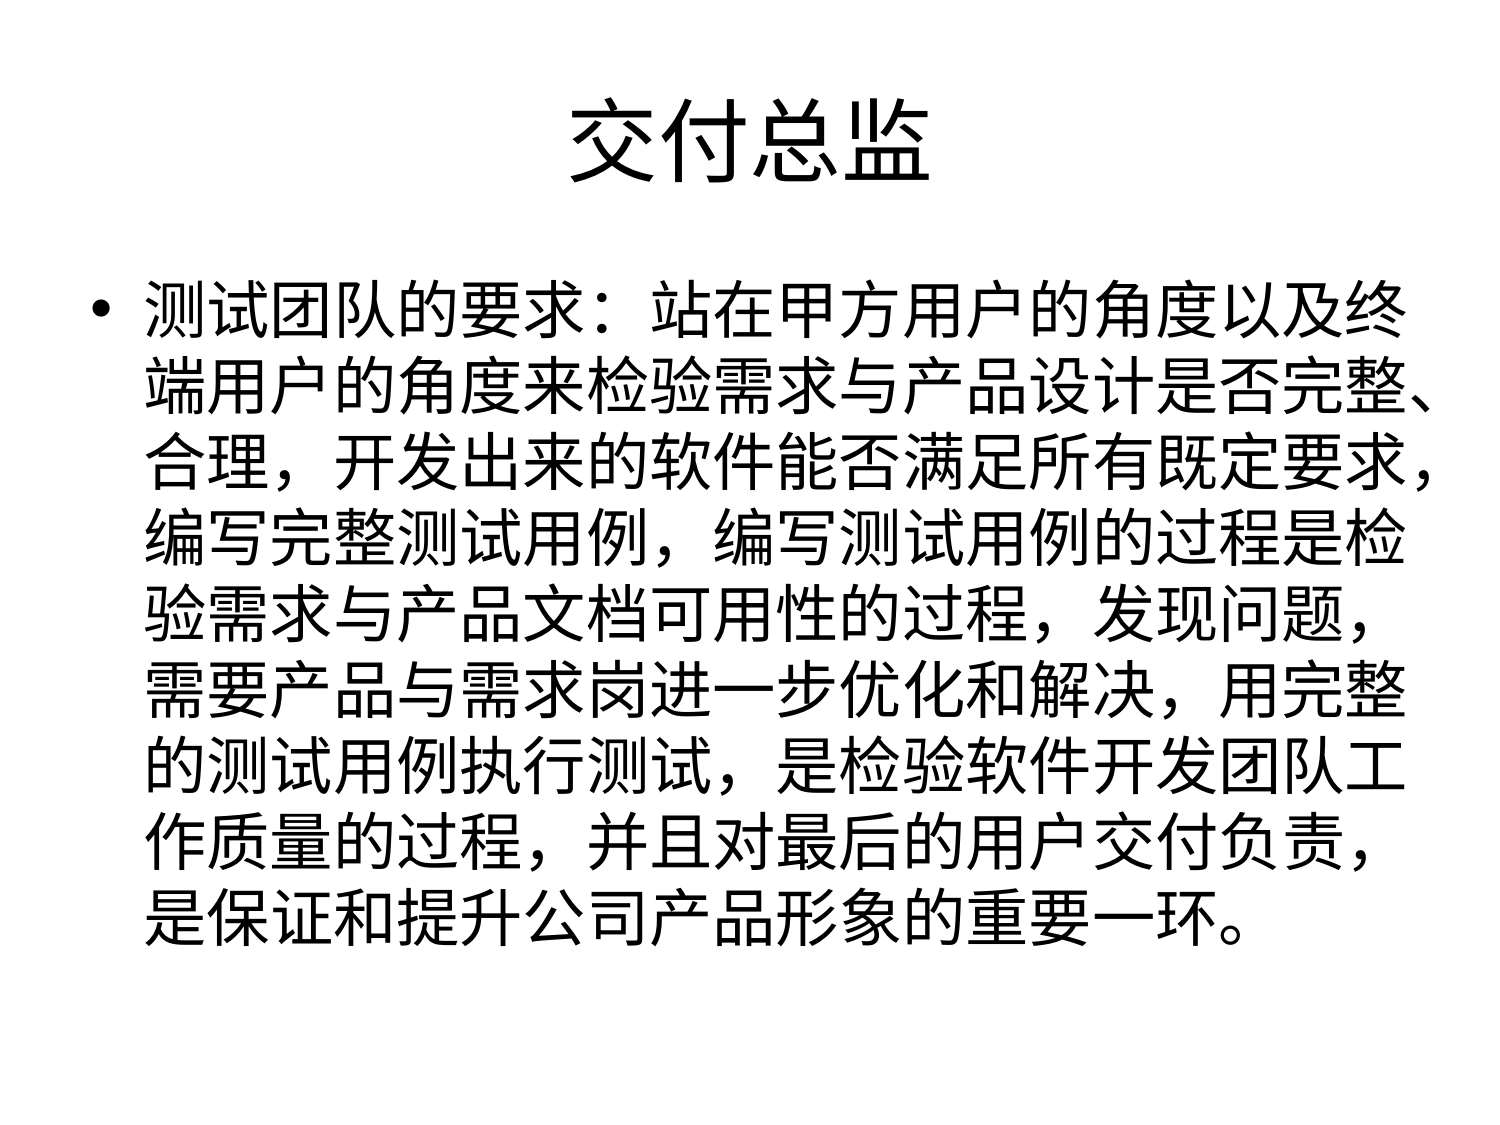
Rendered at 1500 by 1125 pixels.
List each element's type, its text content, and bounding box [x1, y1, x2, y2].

list 测试团队的要求：站在甲方用户的角度以及终端用户的角度来检验需求与产品设计是否完整、合理，开发出来的软件能否满足所有既定要求，编写完整测试用例，编写测试用例的过程是检验需求与产品文档可用性的过程，发现问题，需要产品与需求岗进一步优化和解决，用完整的测试用例执行测试，是检验软件开发团队工作质量的过程，并且对最后的用户交付负责，是保证和提升公司产品形象的重要一环。 [75, 262, 1425, 1005]
title 交付总监 [75, 45, 1425, 233]
